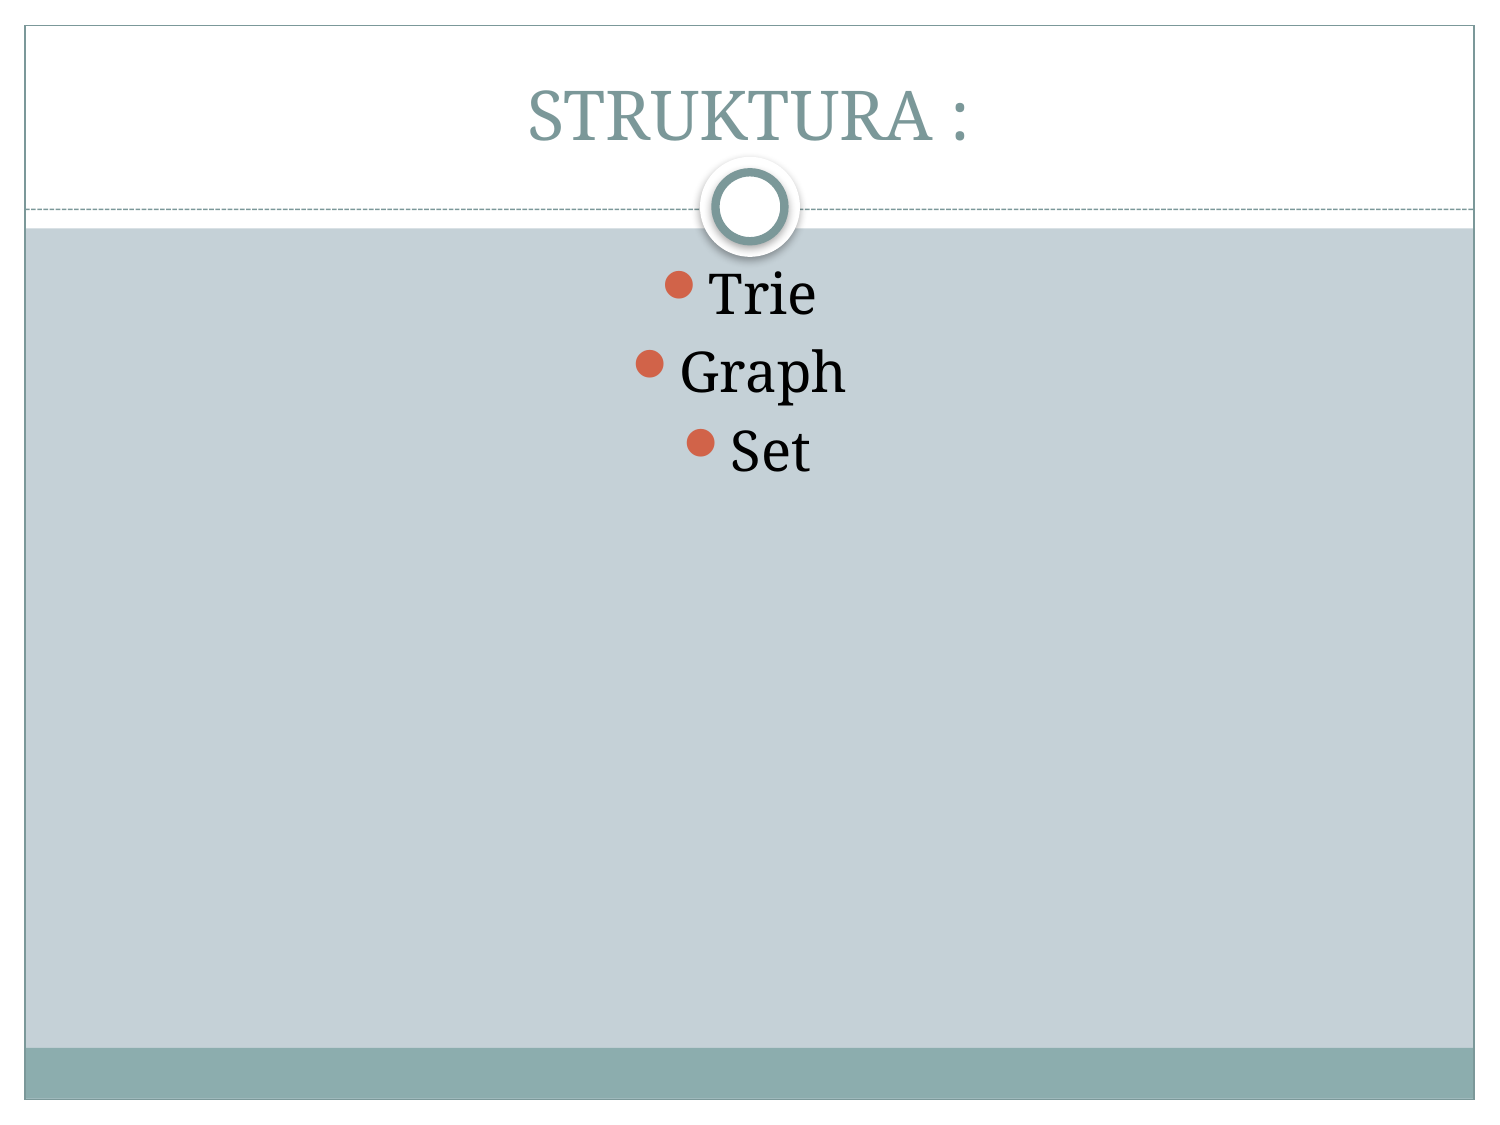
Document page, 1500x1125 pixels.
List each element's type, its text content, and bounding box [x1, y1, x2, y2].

list Trie Graph Set [49, 250, 1445, 1001]
title STRUKTURA : [49, 37, 1450, 162]
